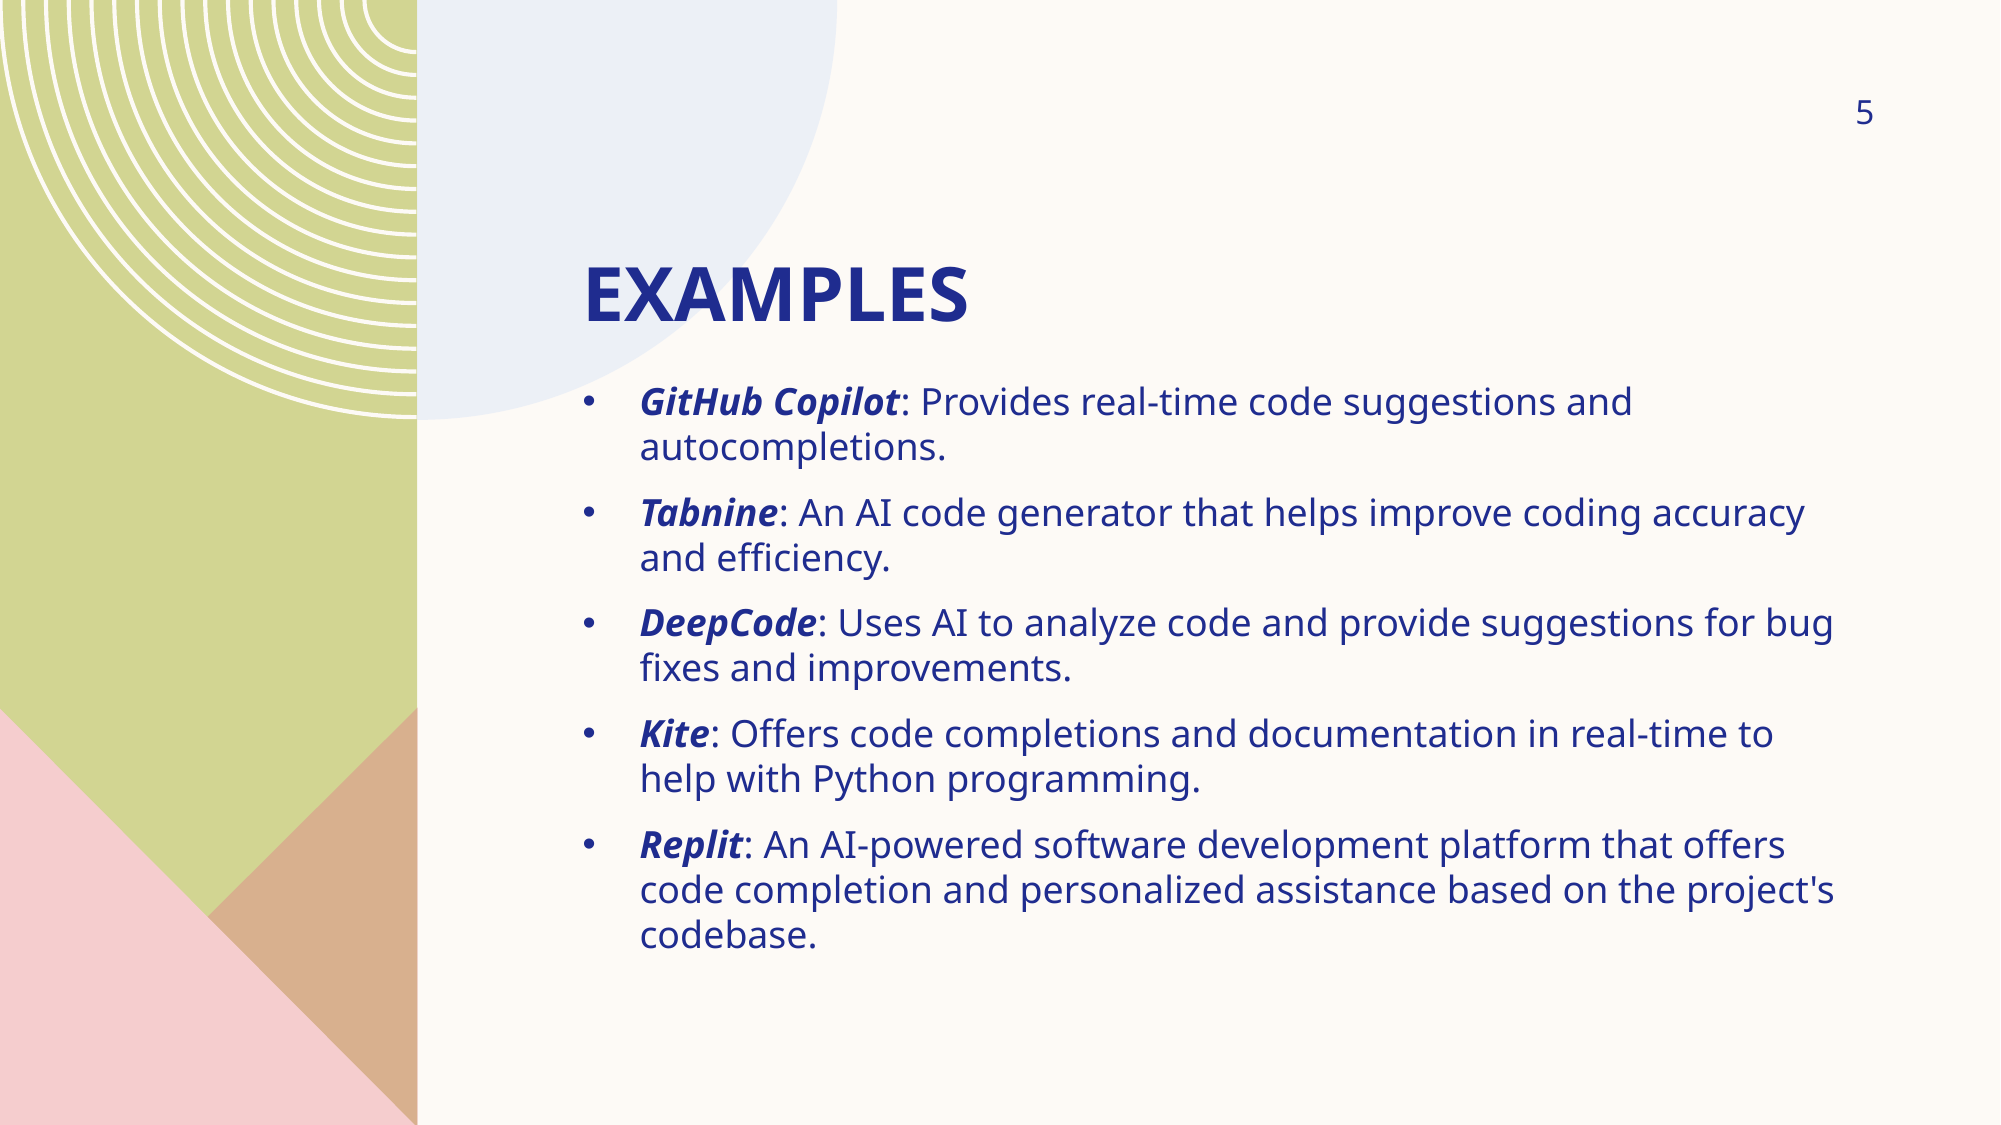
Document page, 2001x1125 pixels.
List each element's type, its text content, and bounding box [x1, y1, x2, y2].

list GitHub Copilot: Provides real-time code suggestions and autocompletions. Tabnine: An AI code generator that helps improve coding accuracy and efficiency. DeepCode: Uses AI to analyze code and provide suggestions for bug fixes and improvements. Kite: Offers code completions and documentation in real-time to help with Python programming. Replit: An AI-powered software development platform that offers code completion and personalized assistance based on the project's codebase. [567, 377, 1875, 952]
slide_number 5 [1699, 75, 1875, 153]
title Examples [567, 173, 1875, 337]
